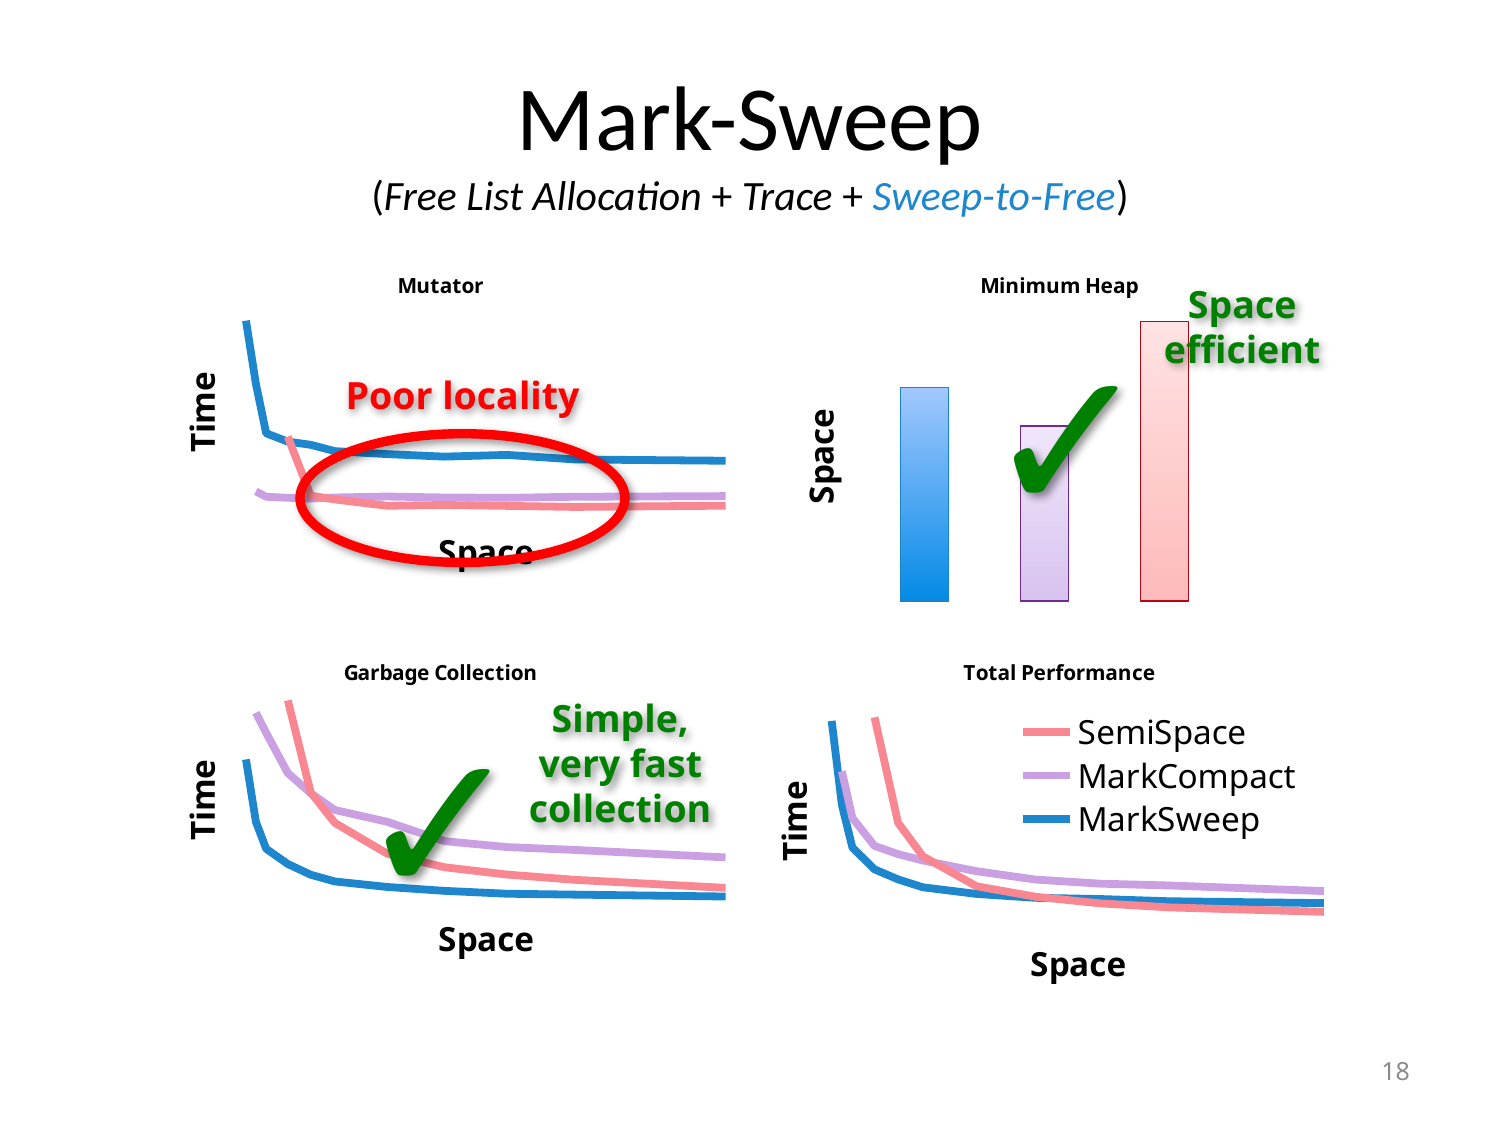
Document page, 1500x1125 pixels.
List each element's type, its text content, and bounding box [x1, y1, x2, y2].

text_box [299, 364, 626, 563]
chart [143, 637, 738, 996]
chart [762, 637, 1357, 996]
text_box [348, 687, 738, 946]
chart [143, 249, 738, 609]
chart [762, 249, 1357, 609]
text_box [977, 273, 1360, 563]
title Mark-Sweep (Free List Allocation + Trace + Sweep-to-Free) [75, 45, 1425, 233]
slide_number 18 [1074, 1042, 1425, 1103]
